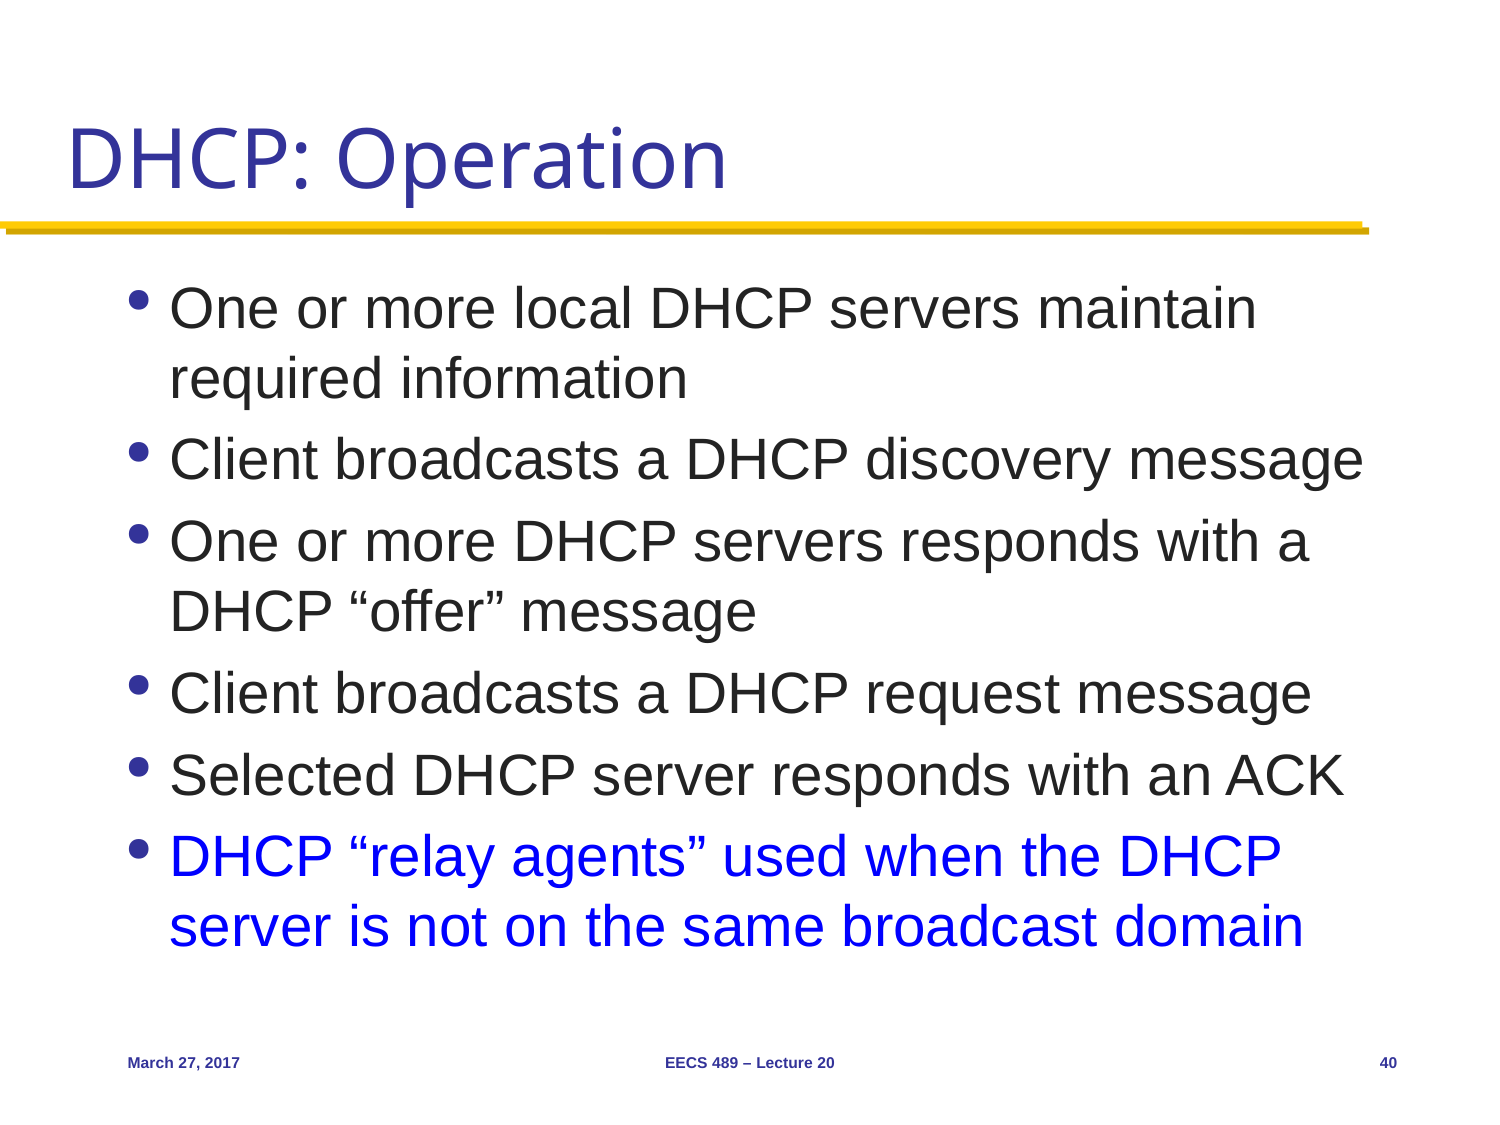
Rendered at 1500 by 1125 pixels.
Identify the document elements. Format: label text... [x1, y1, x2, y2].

title DHCP: Operation [49, 24, 1451, 213]
slide_number 40 [1312, 1024, 1413, 1101]
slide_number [112, 1024, 426, 1101]
footer EECS 489 – Lecture 20 [512, 1024, 988, 1101]
list One or more local DHCP servers maintain required information Client broadcasts a DHCP discovery message One or more DHCP servers responds with a DHCP “offer” message Client broadcasts a DHCP request message Selected DHCP server responds with an ACK DHCP “relay agents” used when the DHCP server is not on the same broadcast domain [112, 262, 1413, 988]
